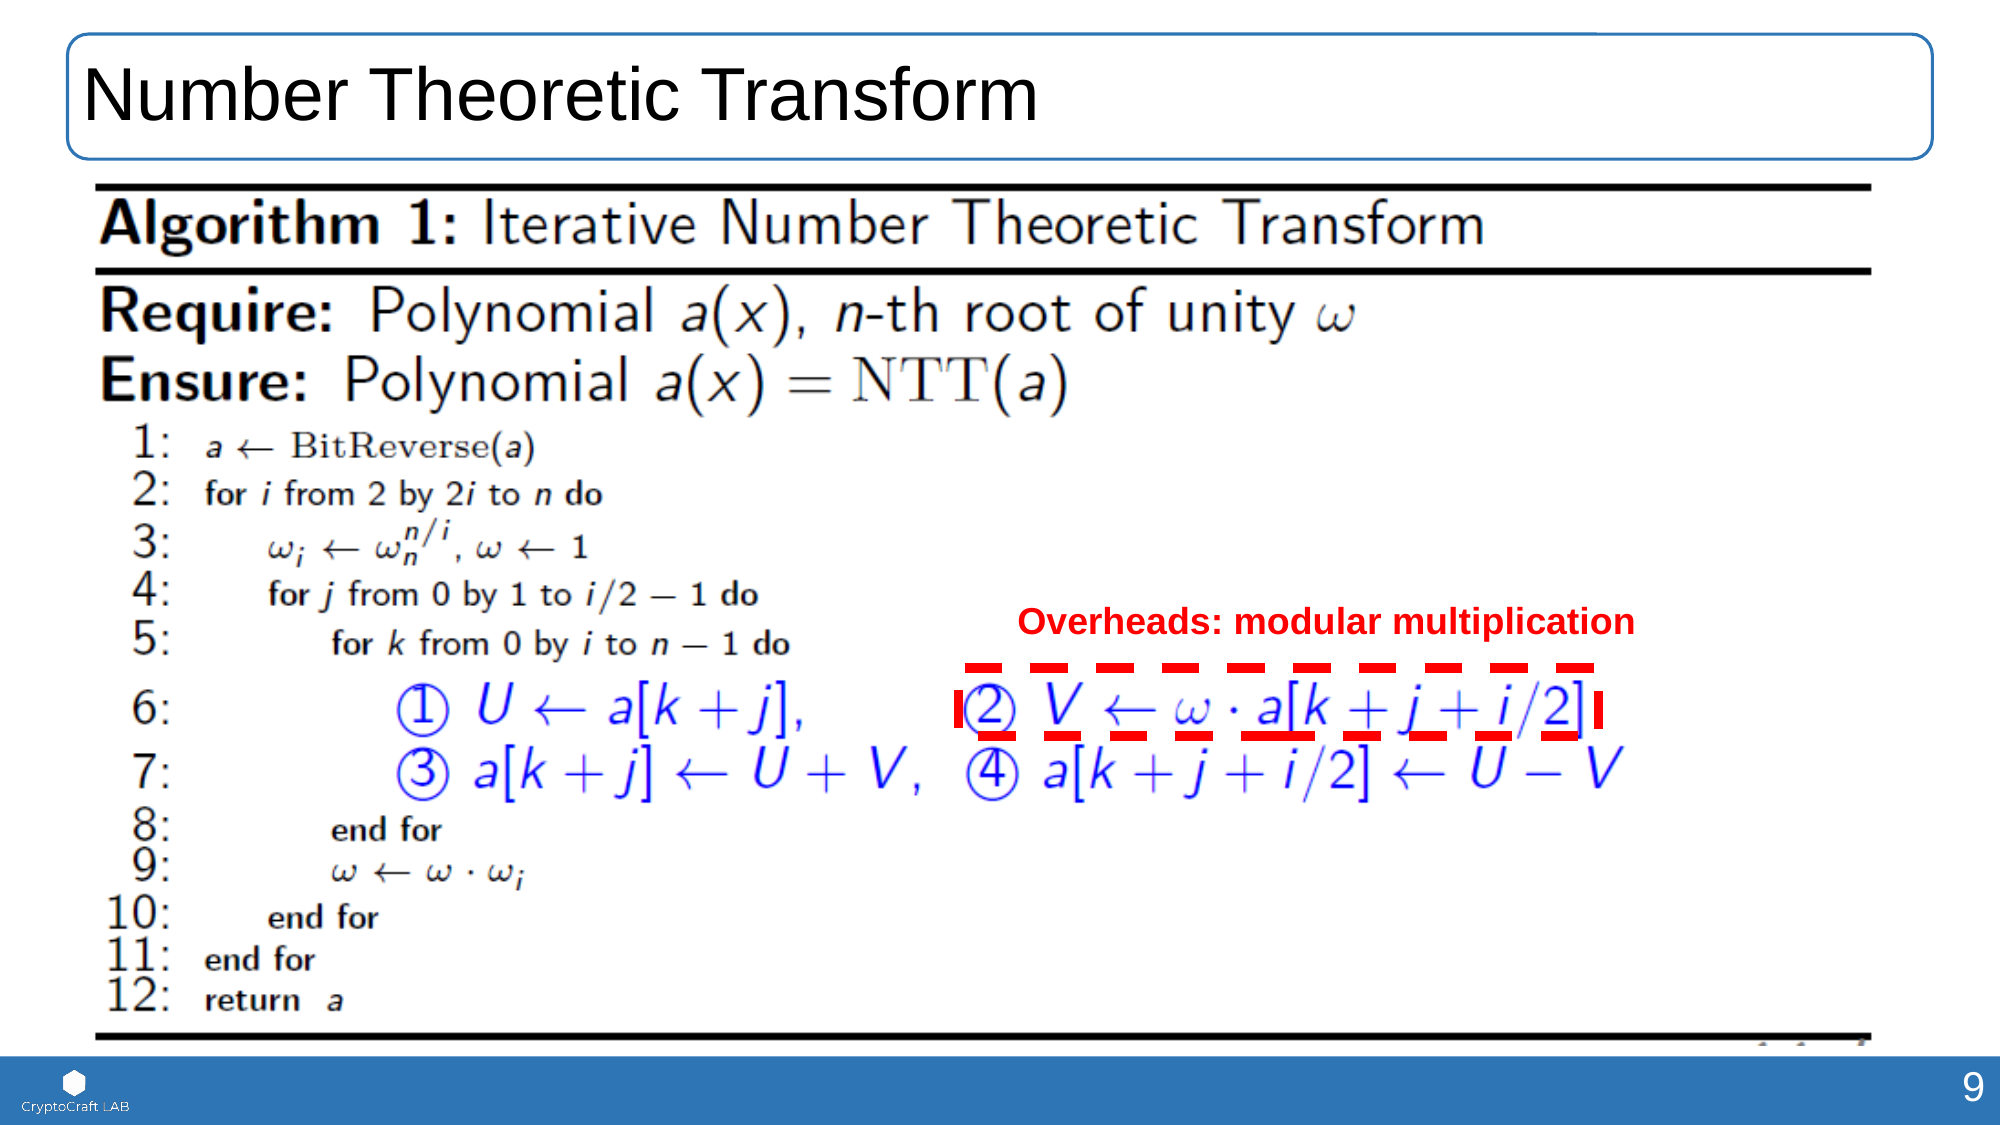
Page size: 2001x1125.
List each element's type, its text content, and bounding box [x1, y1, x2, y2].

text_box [83, 175, 1879, 1046]
picture [13, 1061, 138, 1123]
title Number Theoretic Transform [67, 34, 1933, 160]
